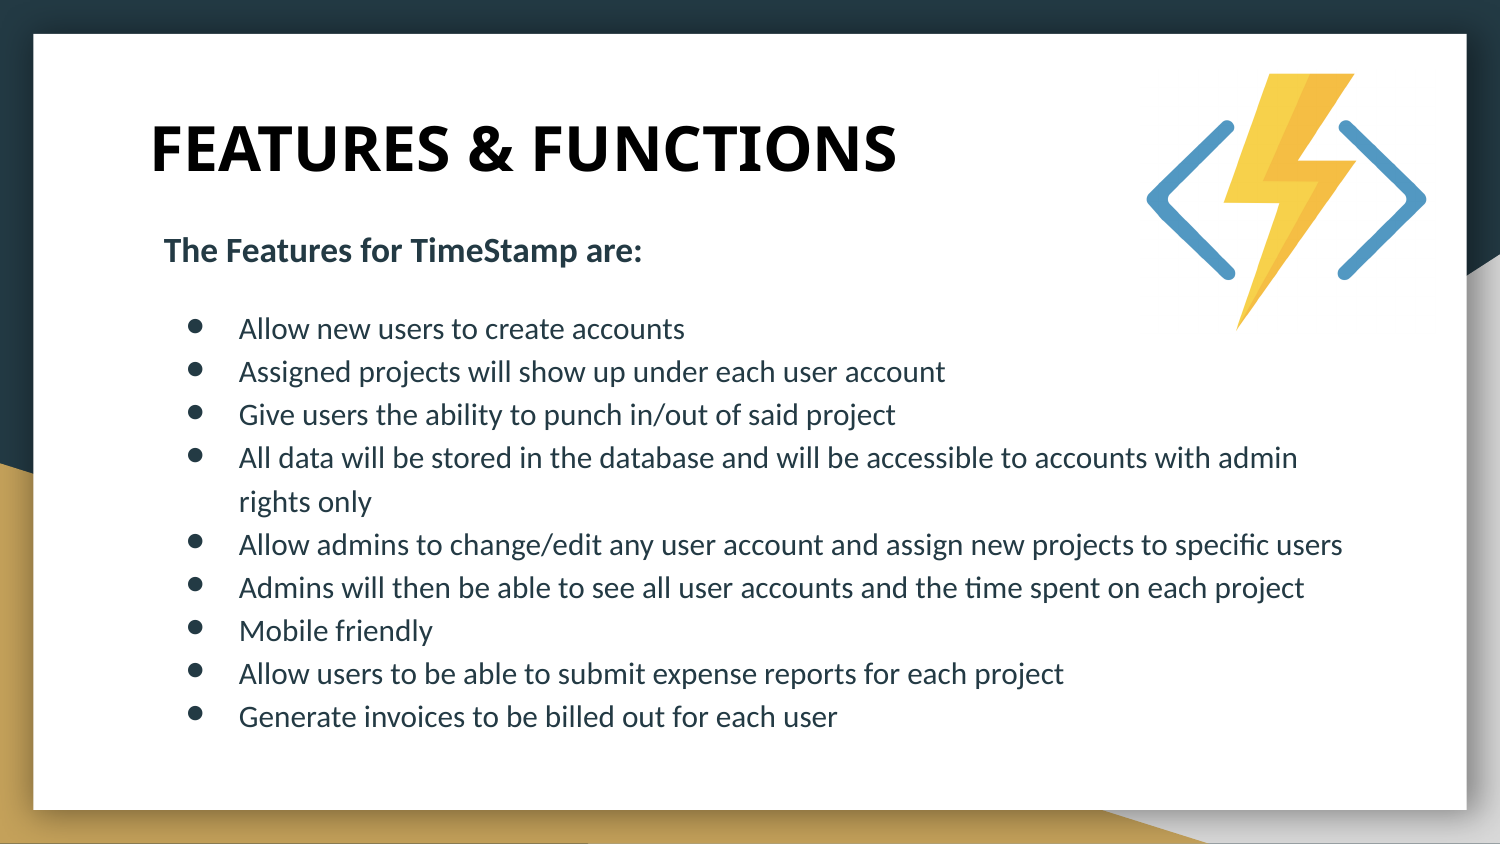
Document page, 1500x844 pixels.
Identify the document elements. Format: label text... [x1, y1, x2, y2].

list The Features for TimeStamp are: Allow new users to create accounts Assigned projects will show up under each user account Give users the ability to punch in/out of said project All data will be stored in the database and will be accessible to accounts with admin rights only Allow admins to change/edit any user account and assign new projects to specific users Admins will then be able to see all user accounts and the time spent on each project Mobile friendly Allow users to be able to submit expense reports for each project Generate invoices to be billed out for each user [148, 205, 1390, 733]
title FEATURES & FUNCTIONS [134, 93, 1135, 251]
picture [1140, 68, 1436, 335]
